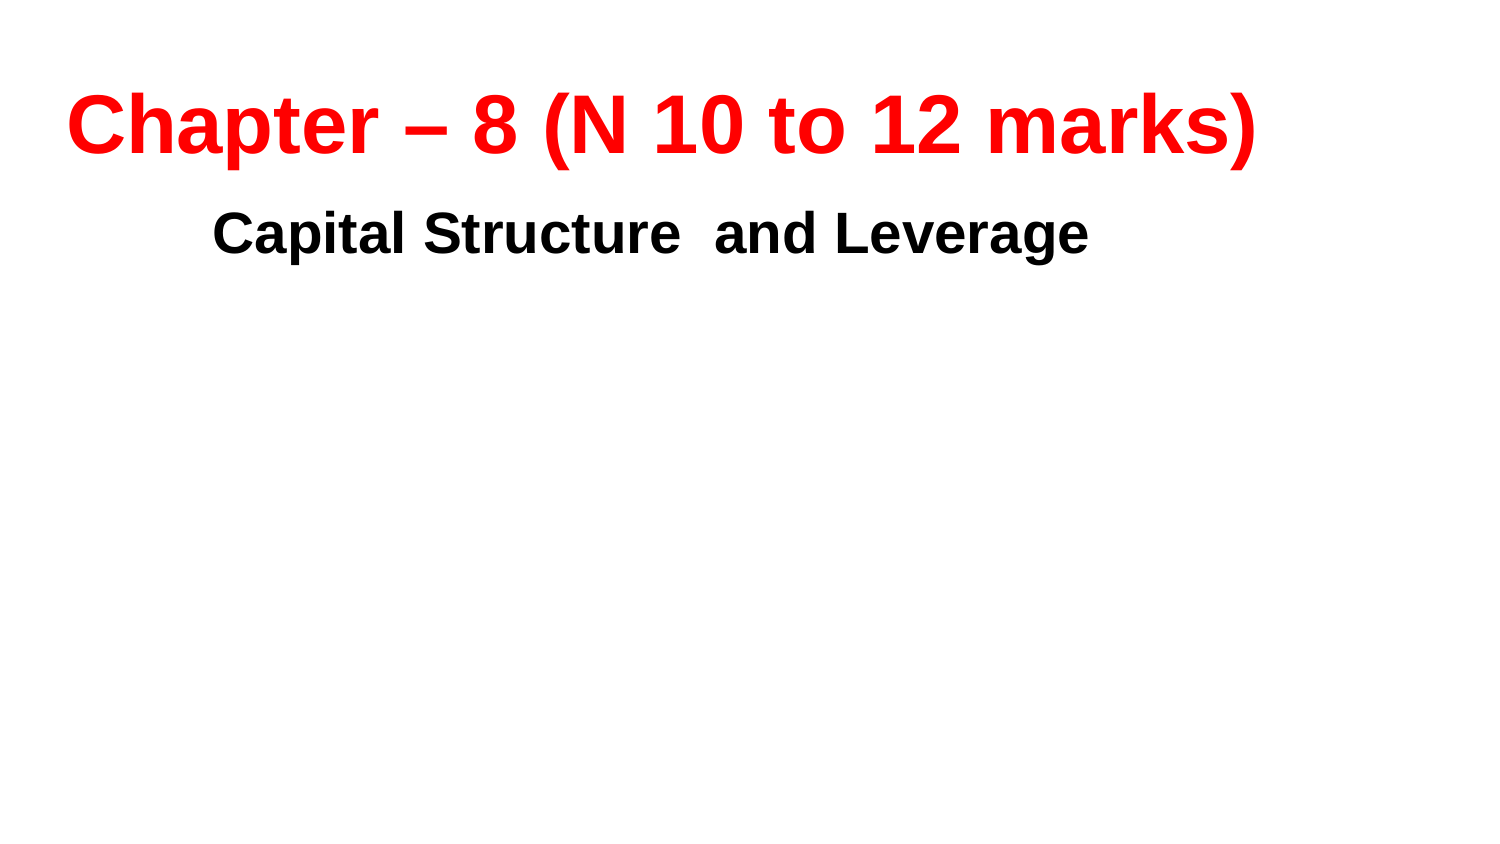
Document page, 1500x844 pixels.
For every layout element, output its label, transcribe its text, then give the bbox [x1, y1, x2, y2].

title Chapter – 8 (N 10 to 12 marks) [51, 9, 1449, 186]
subtitle Capital Structure and Leverage [51, 186, 1449, 352]
